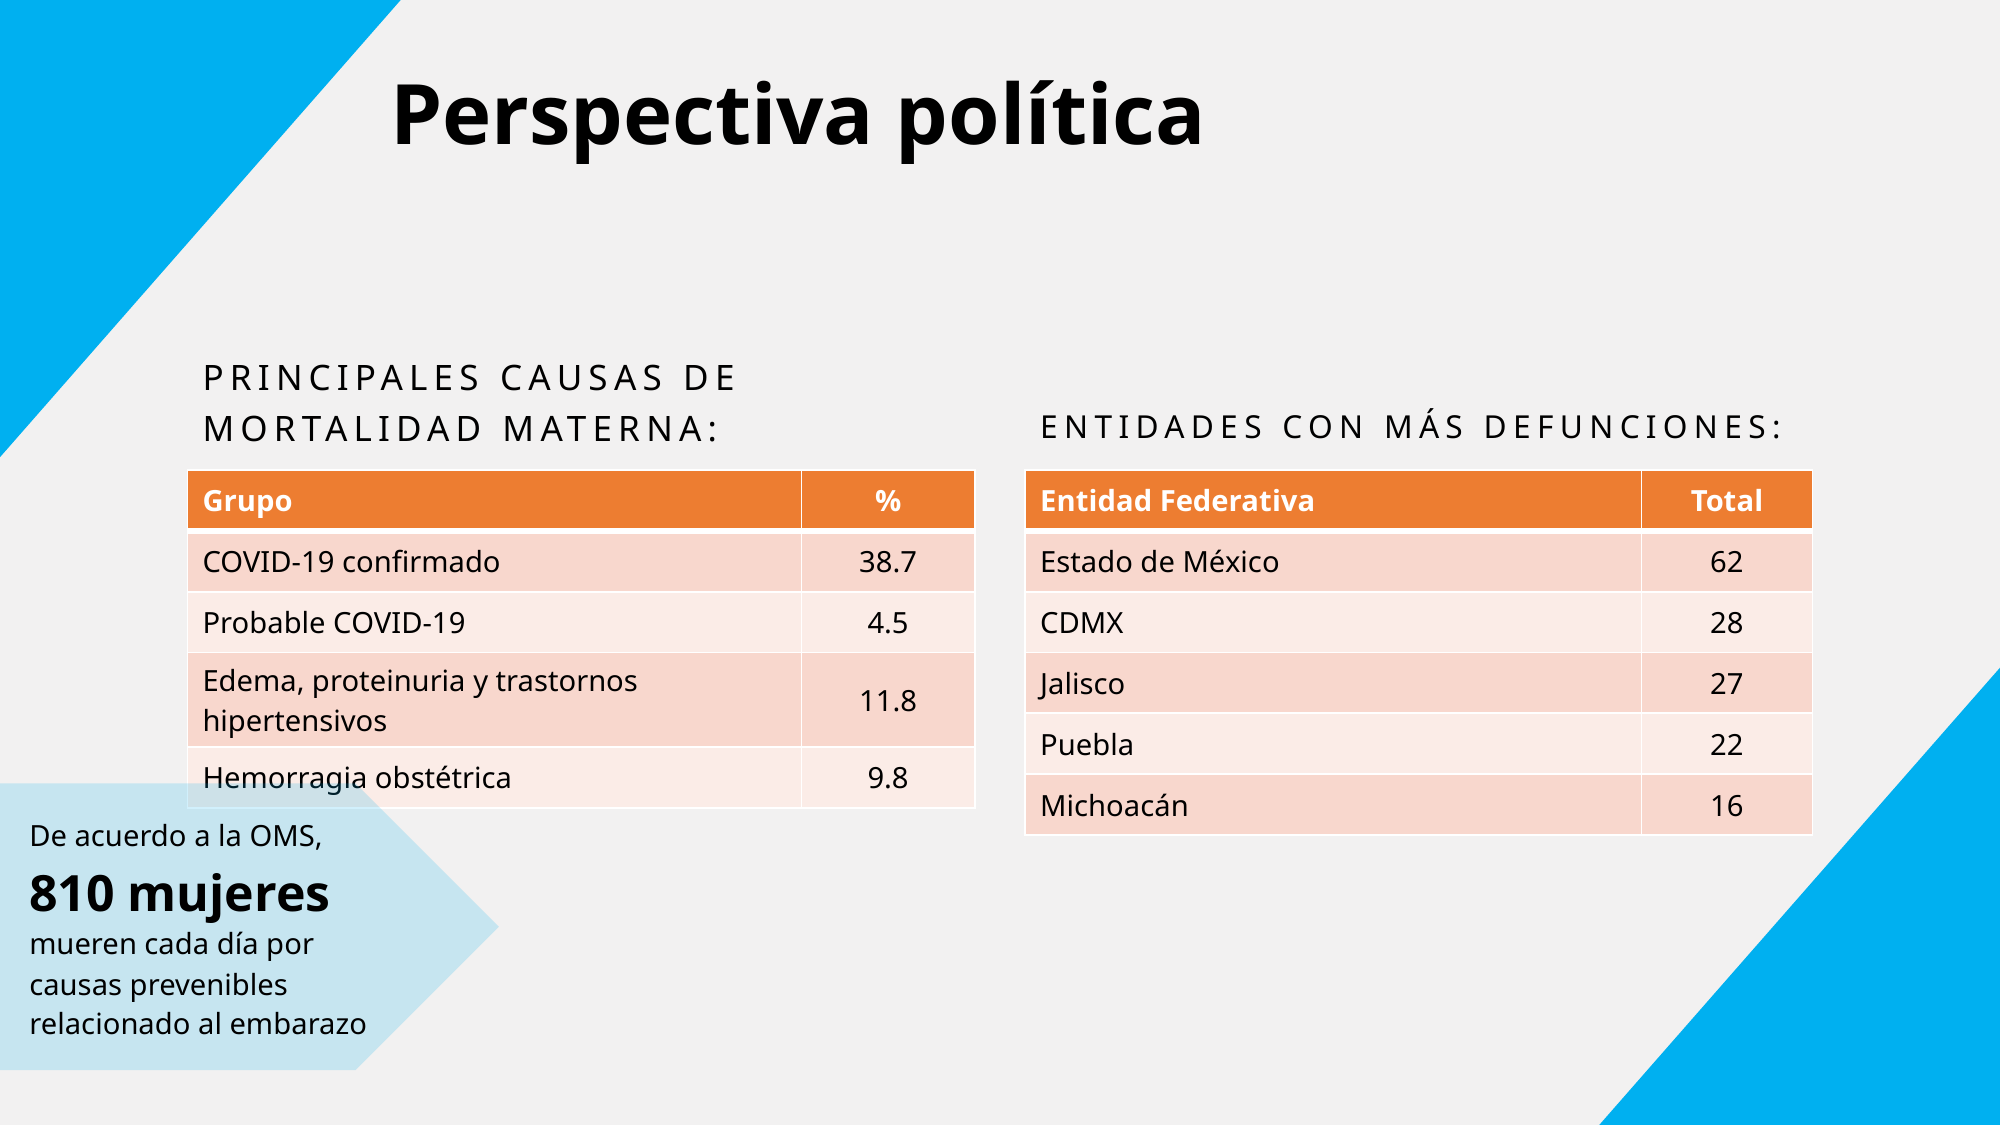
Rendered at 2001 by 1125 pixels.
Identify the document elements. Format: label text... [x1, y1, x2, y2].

table_cell Hemorragia obstétrica [188, 748, 801, 807]
list Principales causas de mortalidad materna: [187, 339, 975, 456]
text_box Perspectiva política [375, 0, 2000, 224]
table_cell 22 [1642, 714, 1812, 773]
table_cell 27 [1642, 653, 1812, 712]
table_cell 38.7 [802, 534, 974, 591]
table_cell CDMX [1026, 593, 1641, 652]
table_cell 28 [1642, 593, 1812, 652]
list Entidades con más defunciones: [1025, 339, 1813, 456]
table_header % [802, 471, 974, 528]
text_box De acuerdo a la OMS, 810 mujeres mueren cada día por causas prevenibles relacionado al embarazo [0, 783, 499, 1071]
table_header Entidad Federativa [1026, 471, 1641, 528]
table_cell Puebla [1026, 714, 1641, 773]
table_cell 4.5 [802, 593, 974, 652]
table_cell 16 [1642, 775, 1812, 834]
table_cell 11.8 [802, 653, 974, 746]
table_header Grupo [188, 471, 801, 528]
table_cell Edema, proteinuria y trastornos hipertensivos [188, 653, 801, 746]
table_cell Probable COVID-19 [188, 593, 801, 652]
table_cell COVID-19 confirmado [188, 534, 801, 591]
table_cell Michoacán [1026, 775, 1641, 834]
table_cell Jalisco [1026, 653, 1641, 712]
table_cell 62 [1642, 534, 1812, 591]
table_cell Estado de México [1026, 534, 1641, 591]
table_header Total [1642, 471, 1812, 528]
table_cell 9.8 [802, 748, 974, 807]
